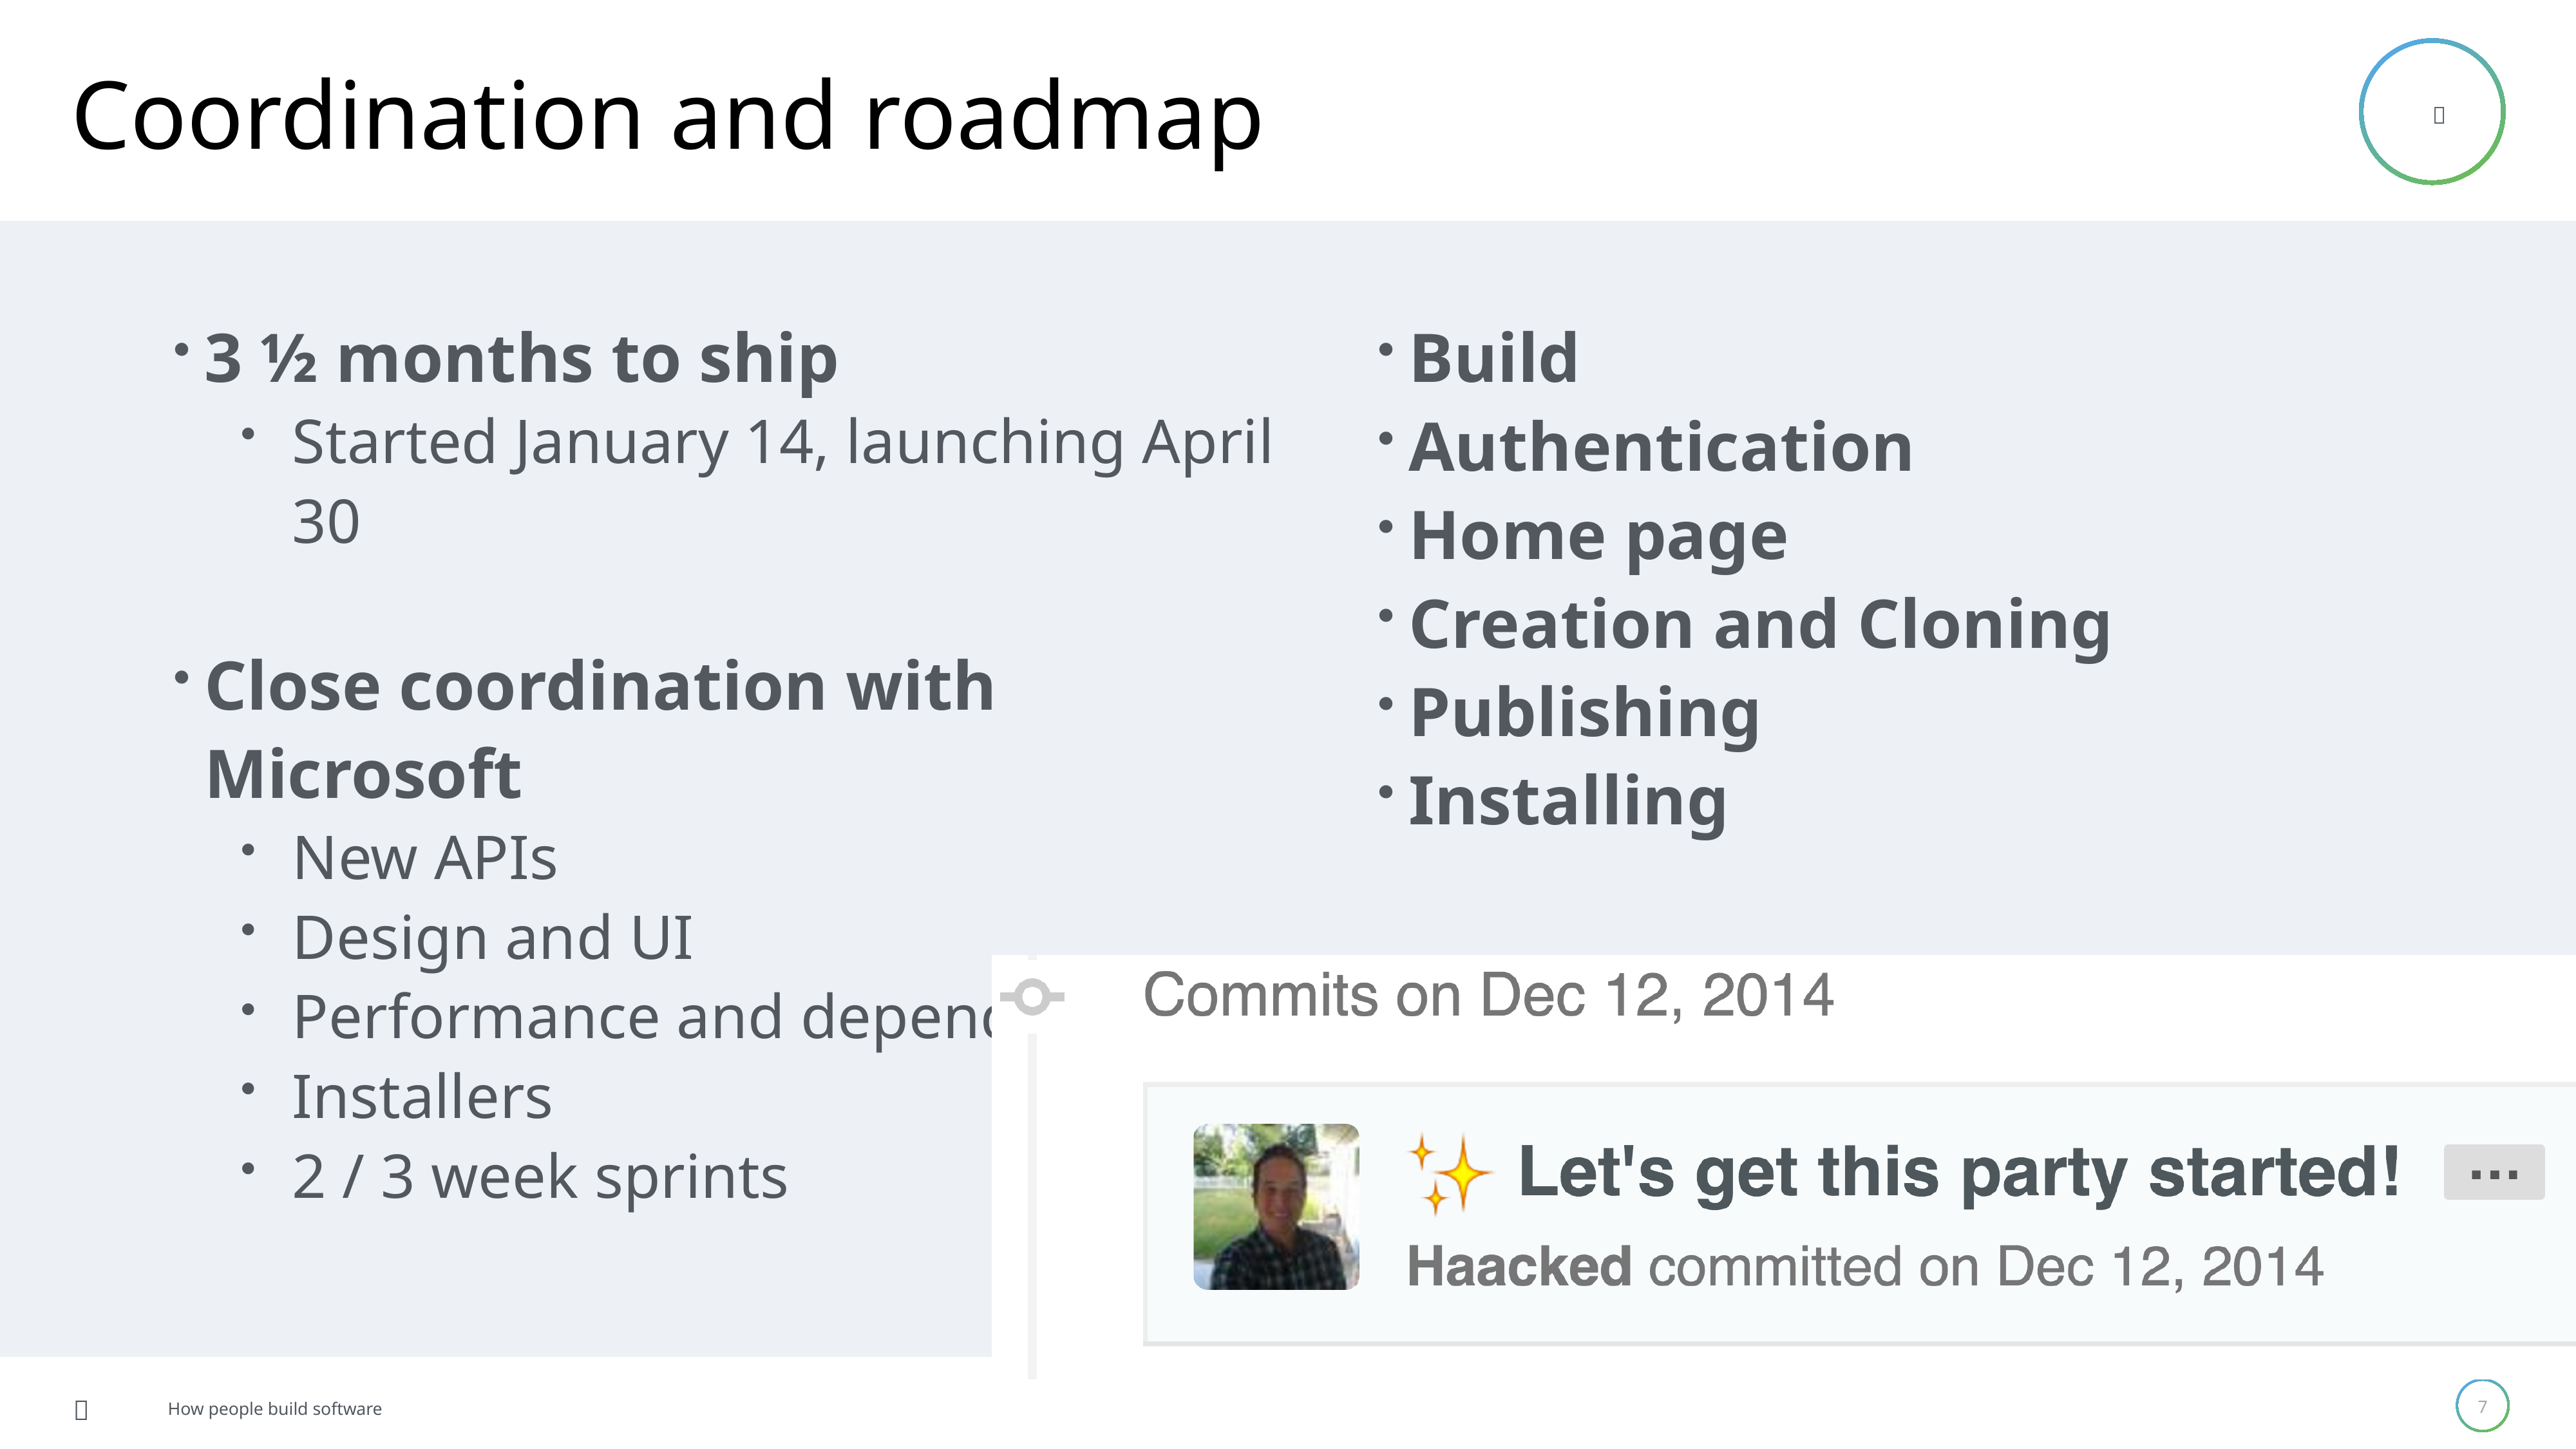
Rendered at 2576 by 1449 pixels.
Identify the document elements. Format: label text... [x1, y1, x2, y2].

title Coordination and roadmap [65, 49, 2286, 197]
slide_number 7 [2463, 1385, 2503, 1428]
list 3 ½ months to ship Started January 14, launching April 30 Close coordination with Microsoft New APIs Design and UI Performance and dependencies Installers 2 / 3 week sprints [167, 301, 1335, 1275]
list Build Authentication Home page Creation and Cloning Publishing Installing [1372, 301, 2366, 951]
picture [991, 955, 2576, 1379]
